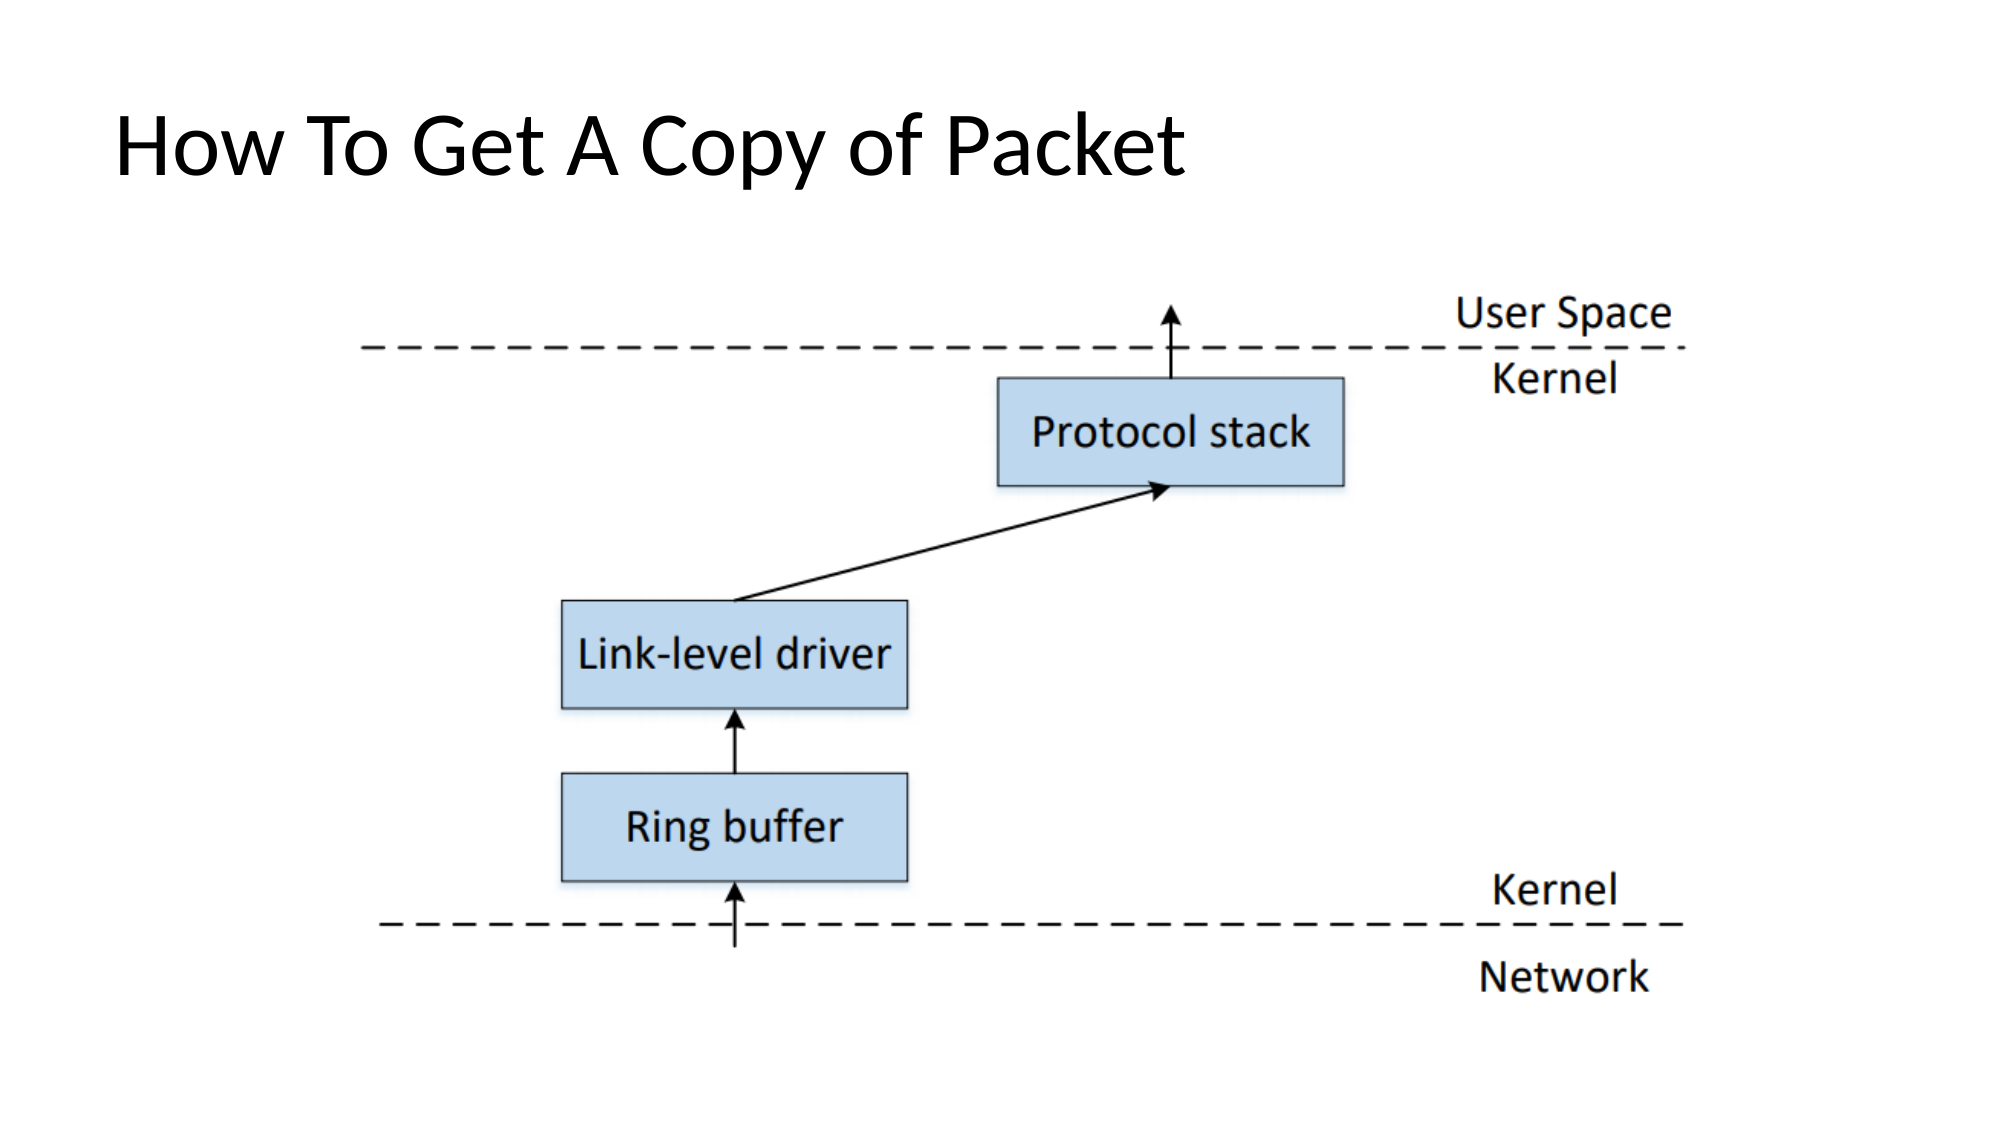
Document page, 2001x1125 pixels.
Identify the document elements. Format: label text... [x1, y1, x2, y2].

title How To Get A Copy of Packet [99, 45, 1900, 233]
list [306, 274, 1694, 1018]
